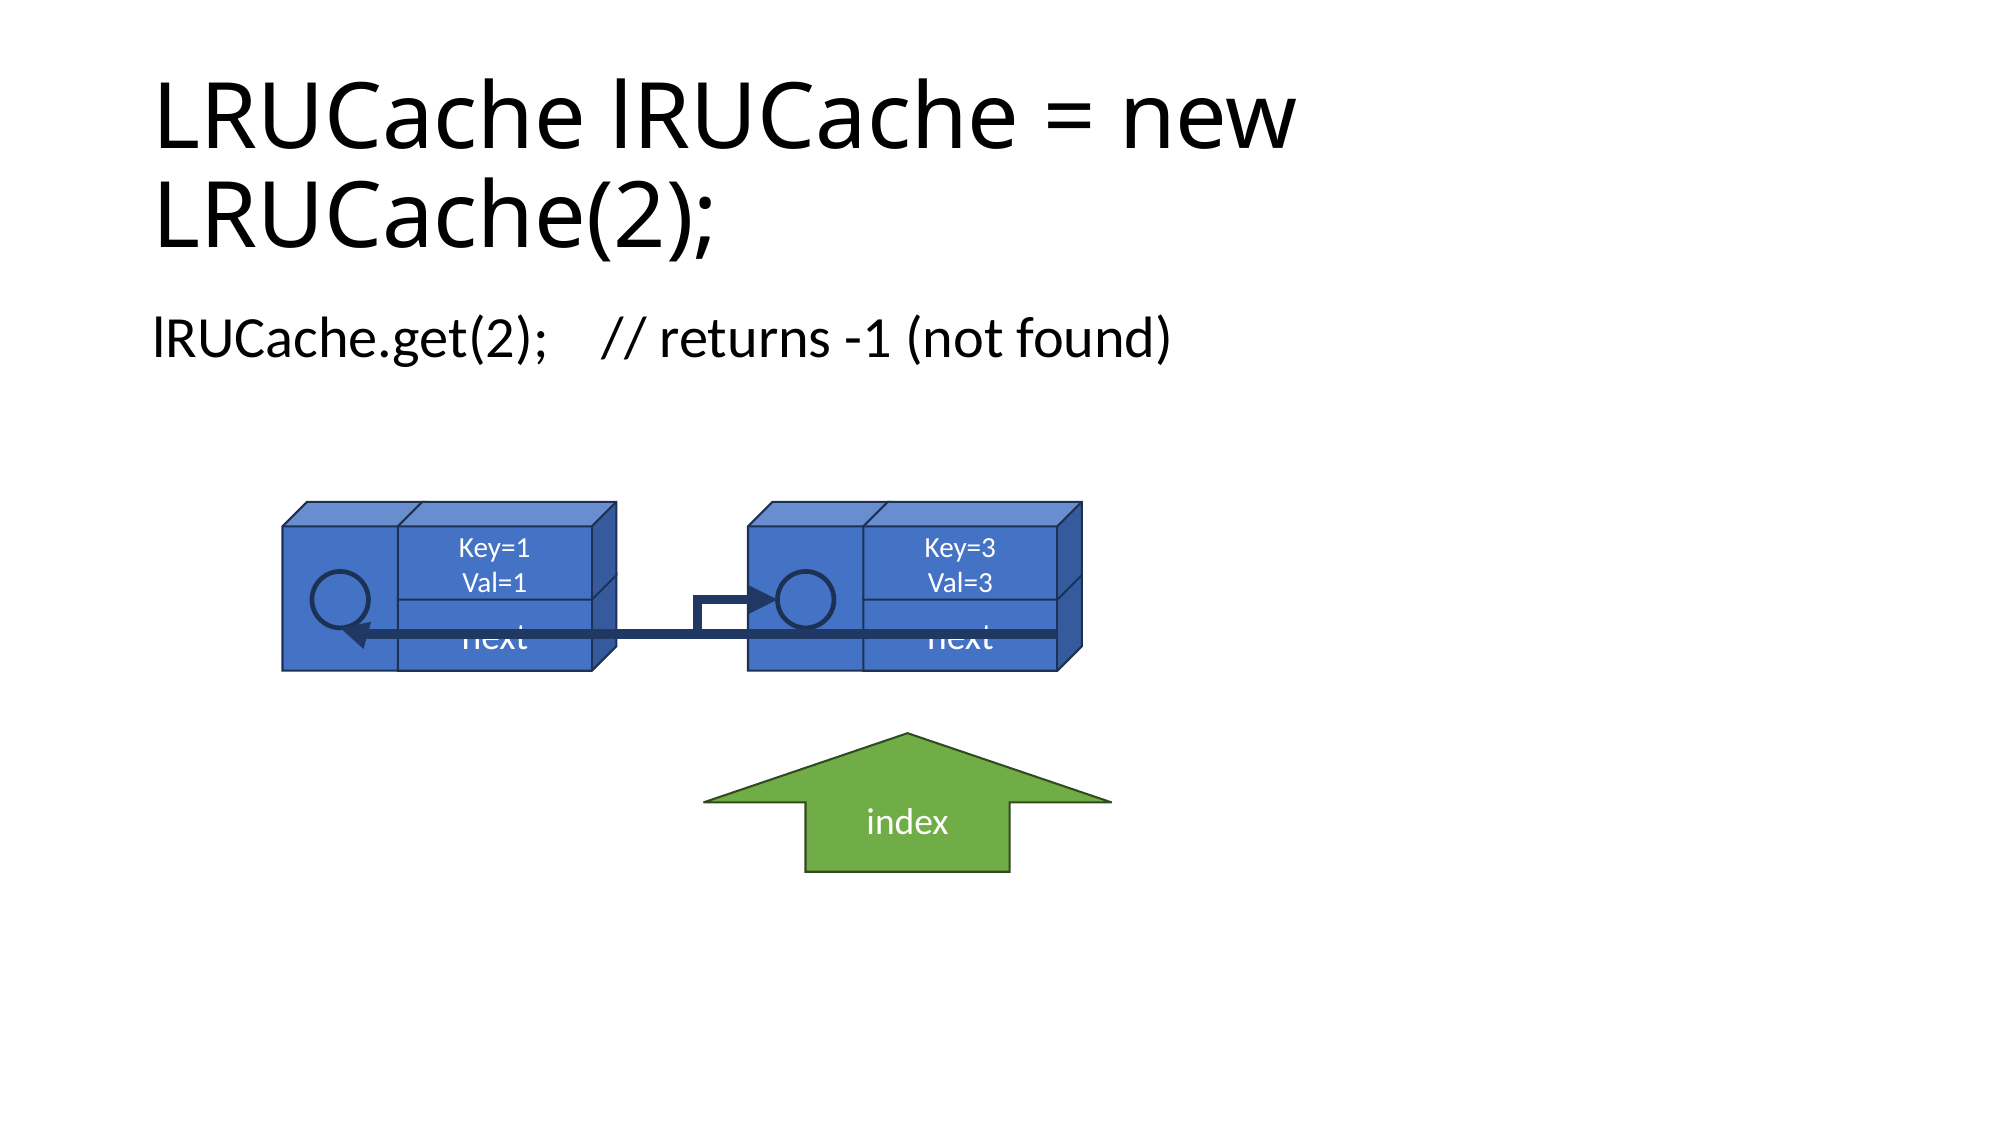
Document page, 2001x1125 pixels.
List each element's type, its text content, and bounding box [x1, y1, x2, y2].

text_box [282, 501, 617, 671]
list lRUCache.get(2); // returns -1 (not found) [137, 299, 1863, 455]
text_box index [703, 732, 1113, 873]
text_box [311, 599, 1058, 634]
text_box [747, 501, 1082, 671]
title LRUCache lRUCache = new LRUCache(2); [137, 59, 1863, 278]
